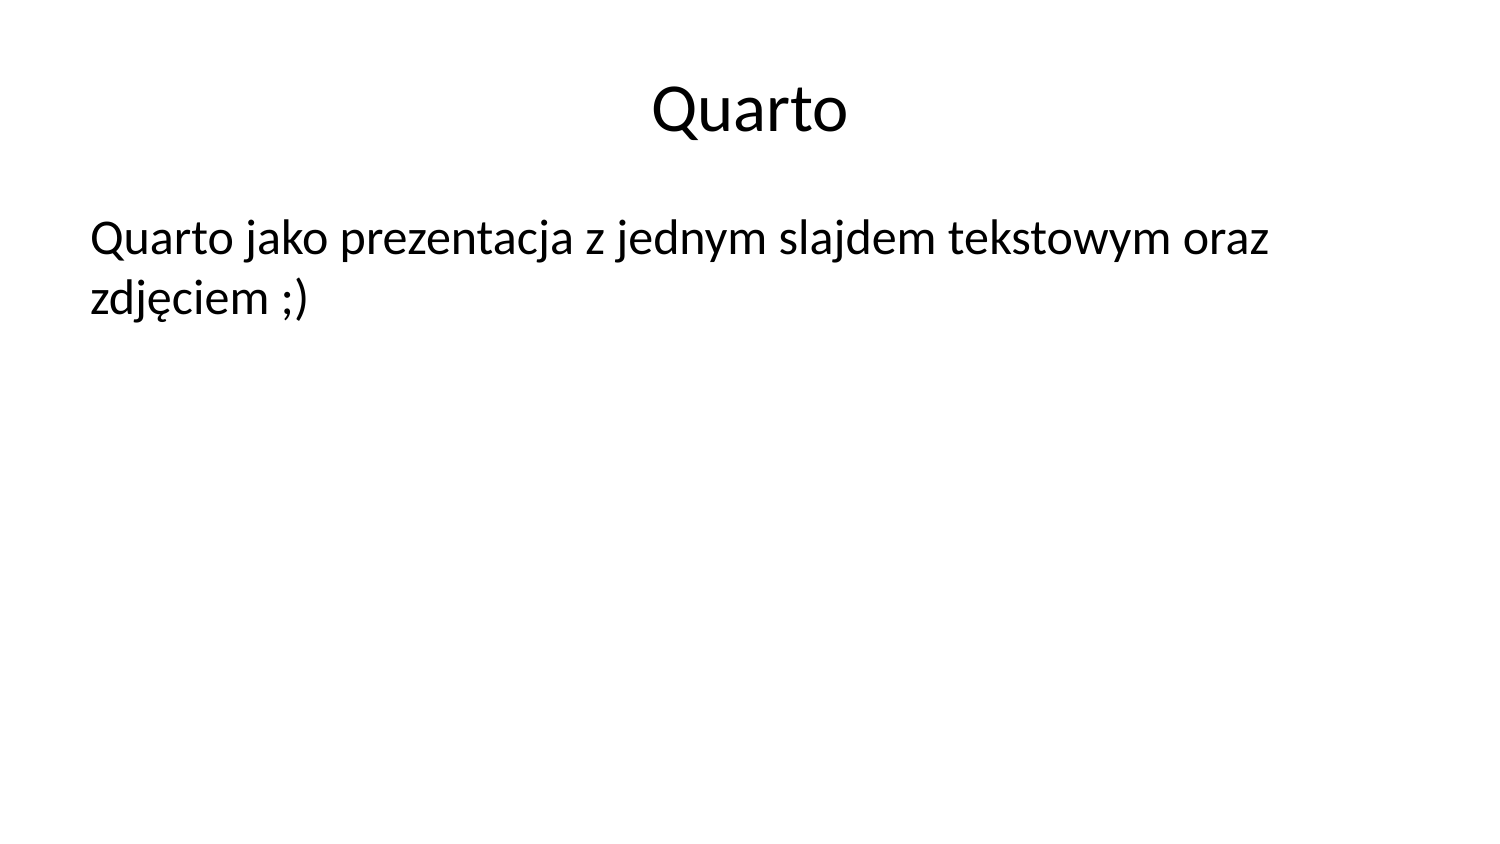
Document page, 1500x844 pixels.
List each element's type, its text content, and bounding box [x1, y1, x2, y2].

list Quarto jako prezentacja z jednym slajdem tekstowym oraz zdjęciem ;) [75, 196, 1425, 754]
title Quarto [75, 33, 1425, 175]
